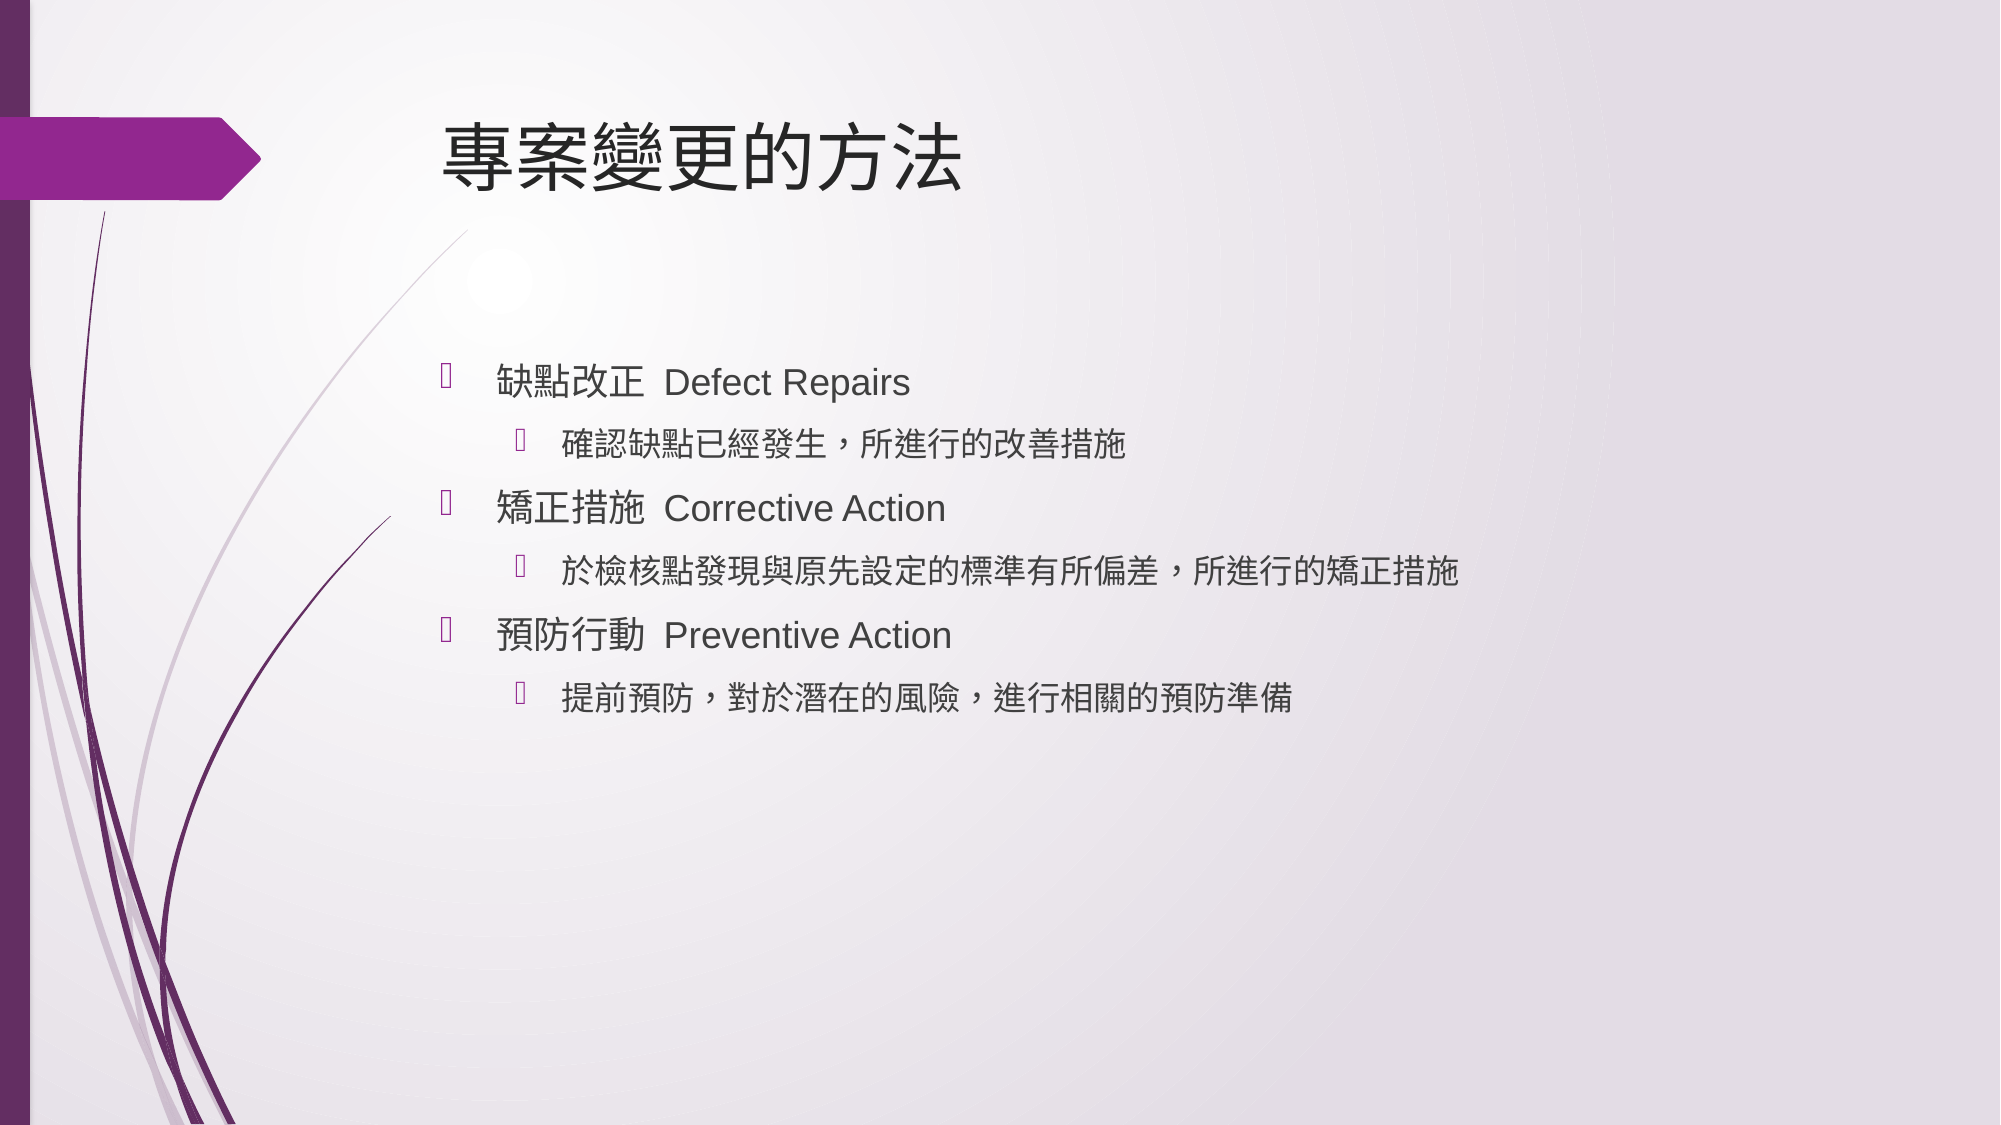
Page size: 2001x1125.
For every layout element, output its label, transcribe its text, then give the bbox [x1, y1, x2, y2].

title 專案變更的方法 [425, 102, 1888, 313]
list 缺點改正 Defect Repairs 確認缺點已經發生，所進行的改善措施 矯正措施 Corrective Action 於檢核點發現與原先設定的標準有所偏差，所進行的矯正措施 預防行動 Preventive Action 提前預防，對於潛在的風險，進行相關的預防準備 [424, 350, 1888, 970]
